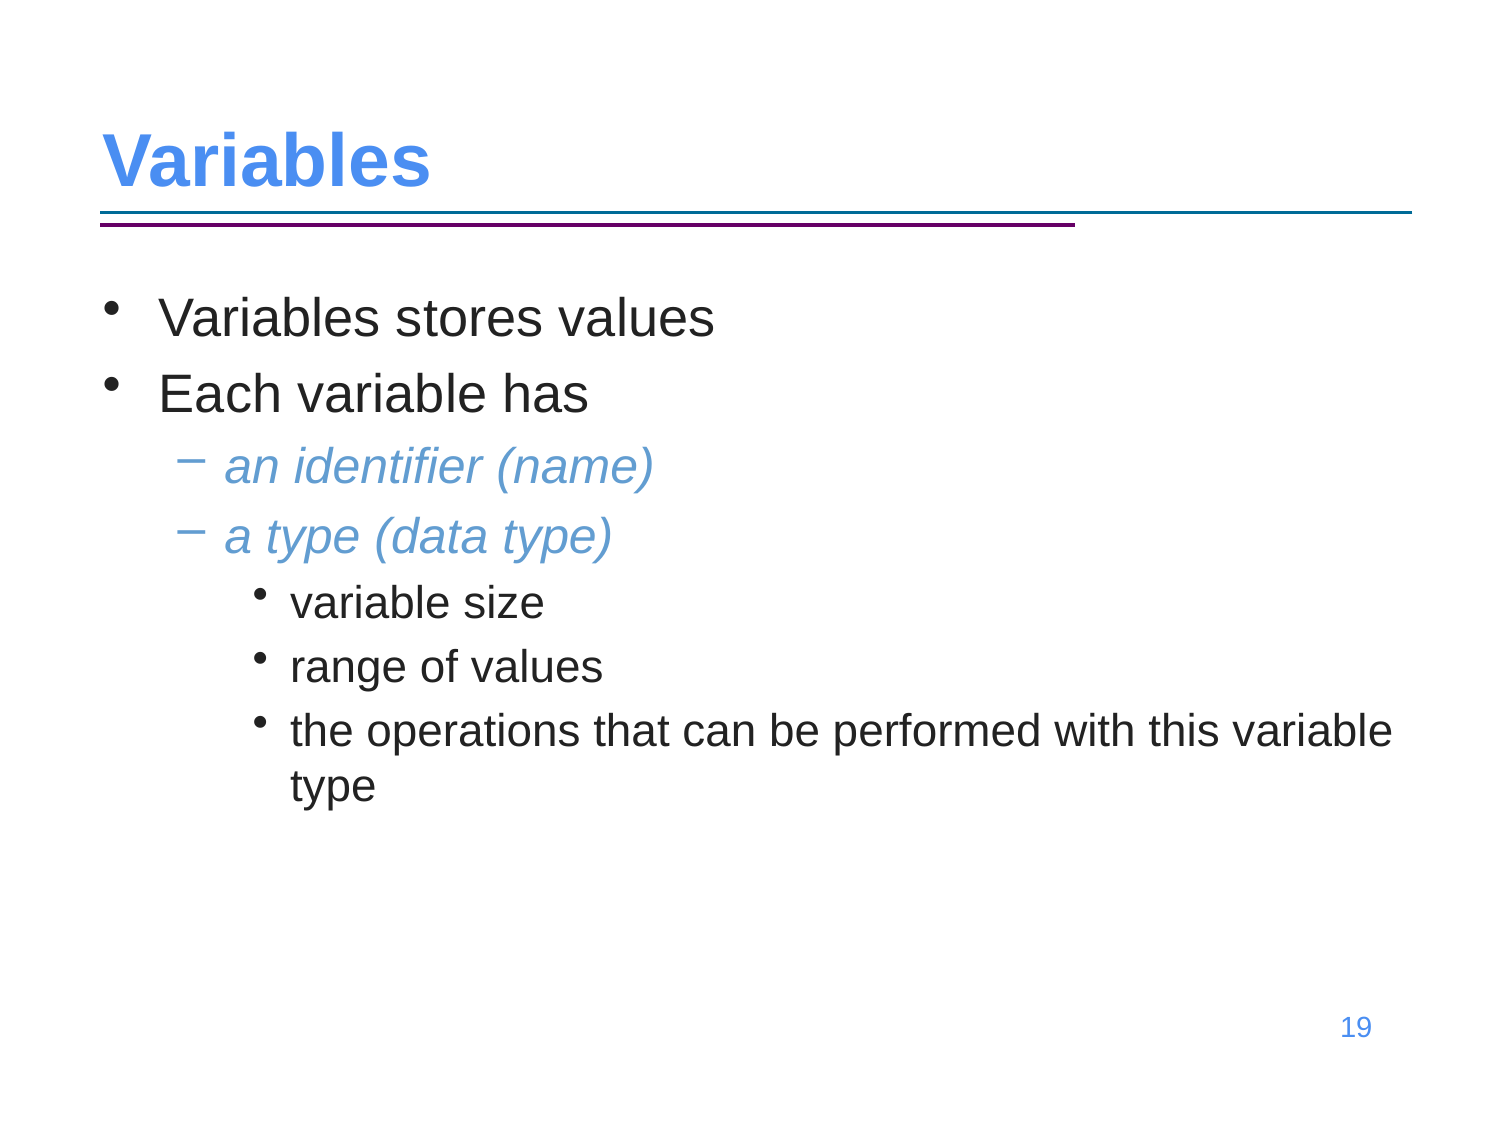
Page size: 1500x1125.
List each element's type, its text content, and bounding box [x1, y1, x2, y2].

slide_number 19 [1074, 1026, 1388, 1071]
title Variables [87, 62, 1413, 251]
list Variables stores values Each variable has an identifier (name) a type (data type) variable size range of values the operations that can be performed with this variable type [87, 274, 1413, 1026]
